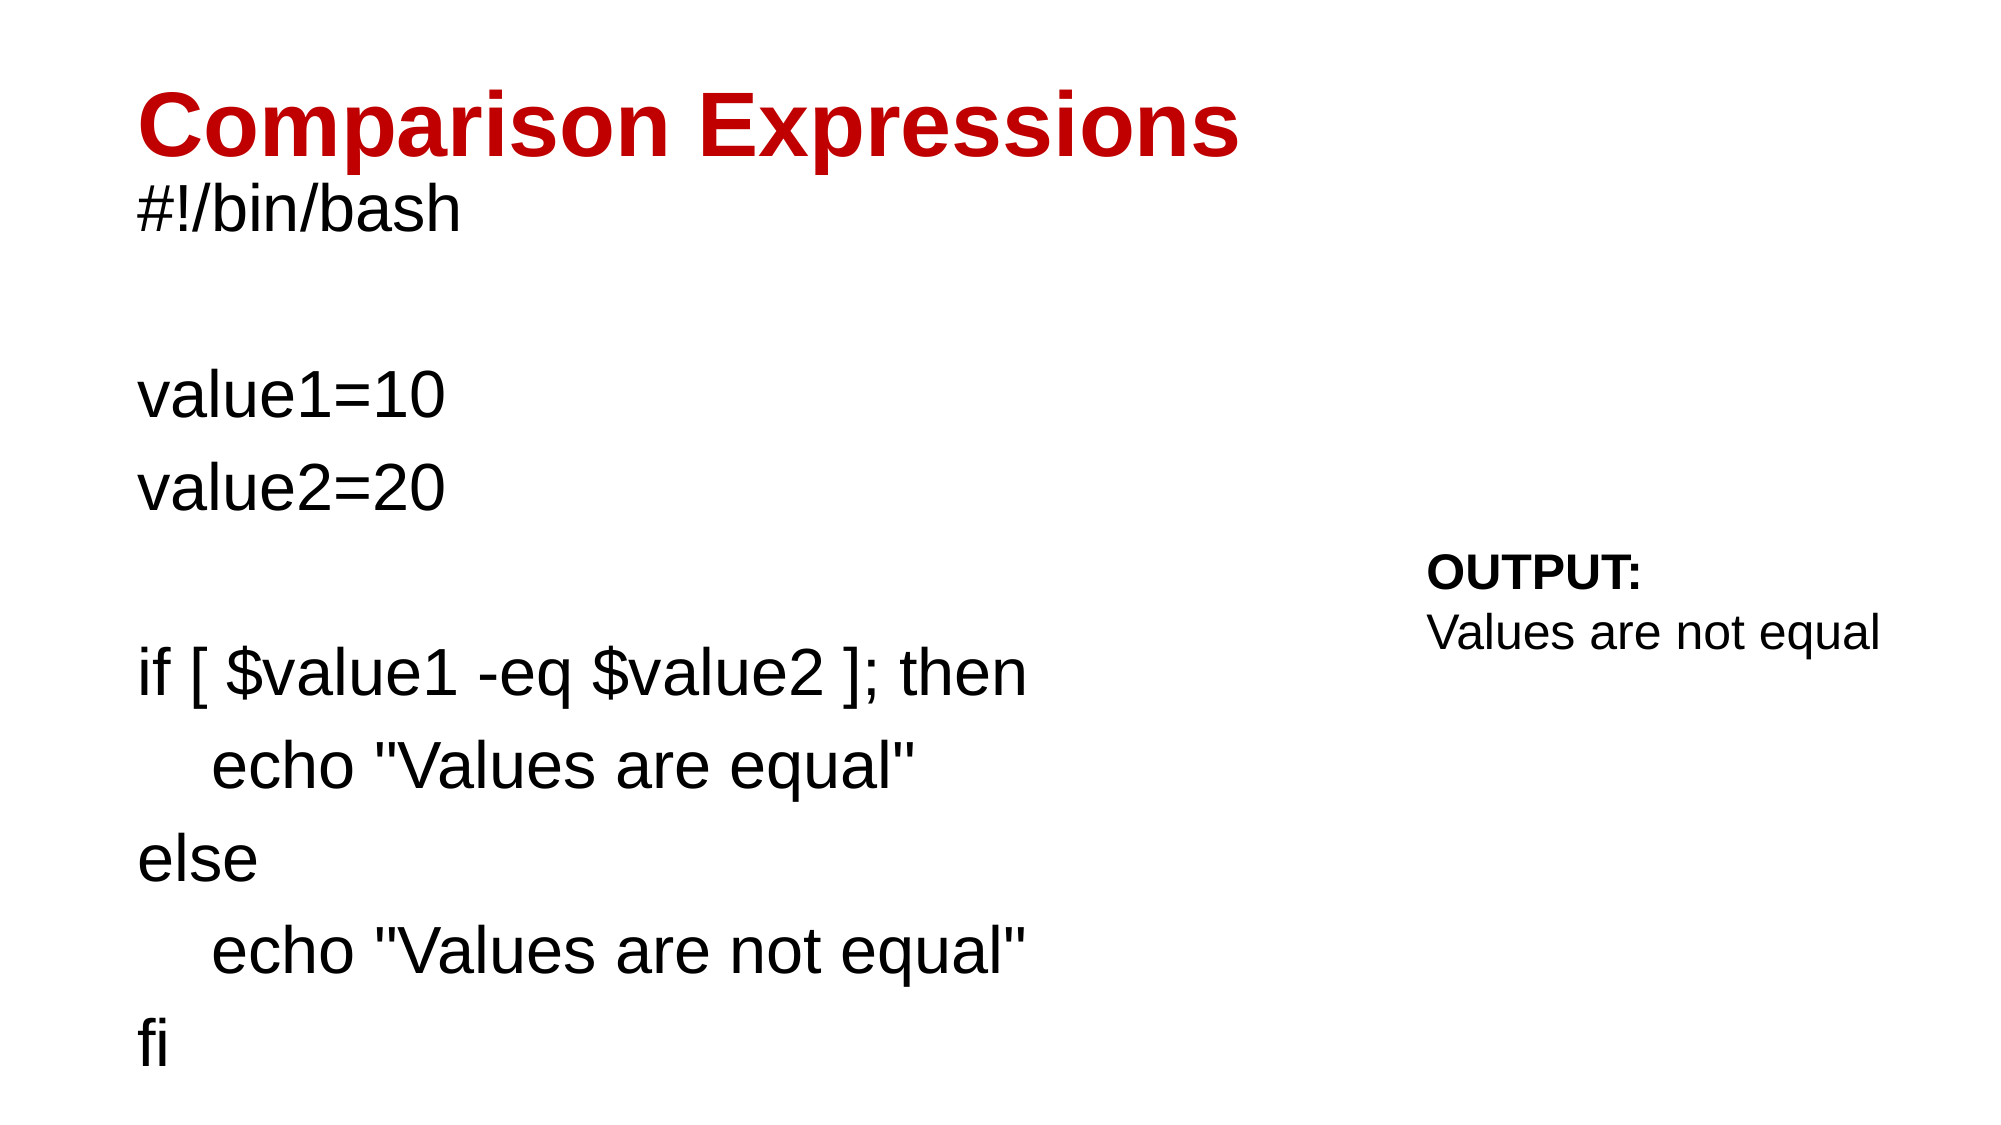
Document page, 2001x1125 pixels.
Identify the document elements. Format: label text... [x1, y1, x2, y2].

text_box OUTPUT: Values are not equal [1411, 532, 1931, 667]
title Comparison Expressions [137, 59, 1863, 195]
subtitle #!/bin/bash value1=10 value2=20 if [ $value1 -eq $value2 ]; then echo "Values are equal" else echo "Values are not equal" fi [137, 213, 1863, 1043]
